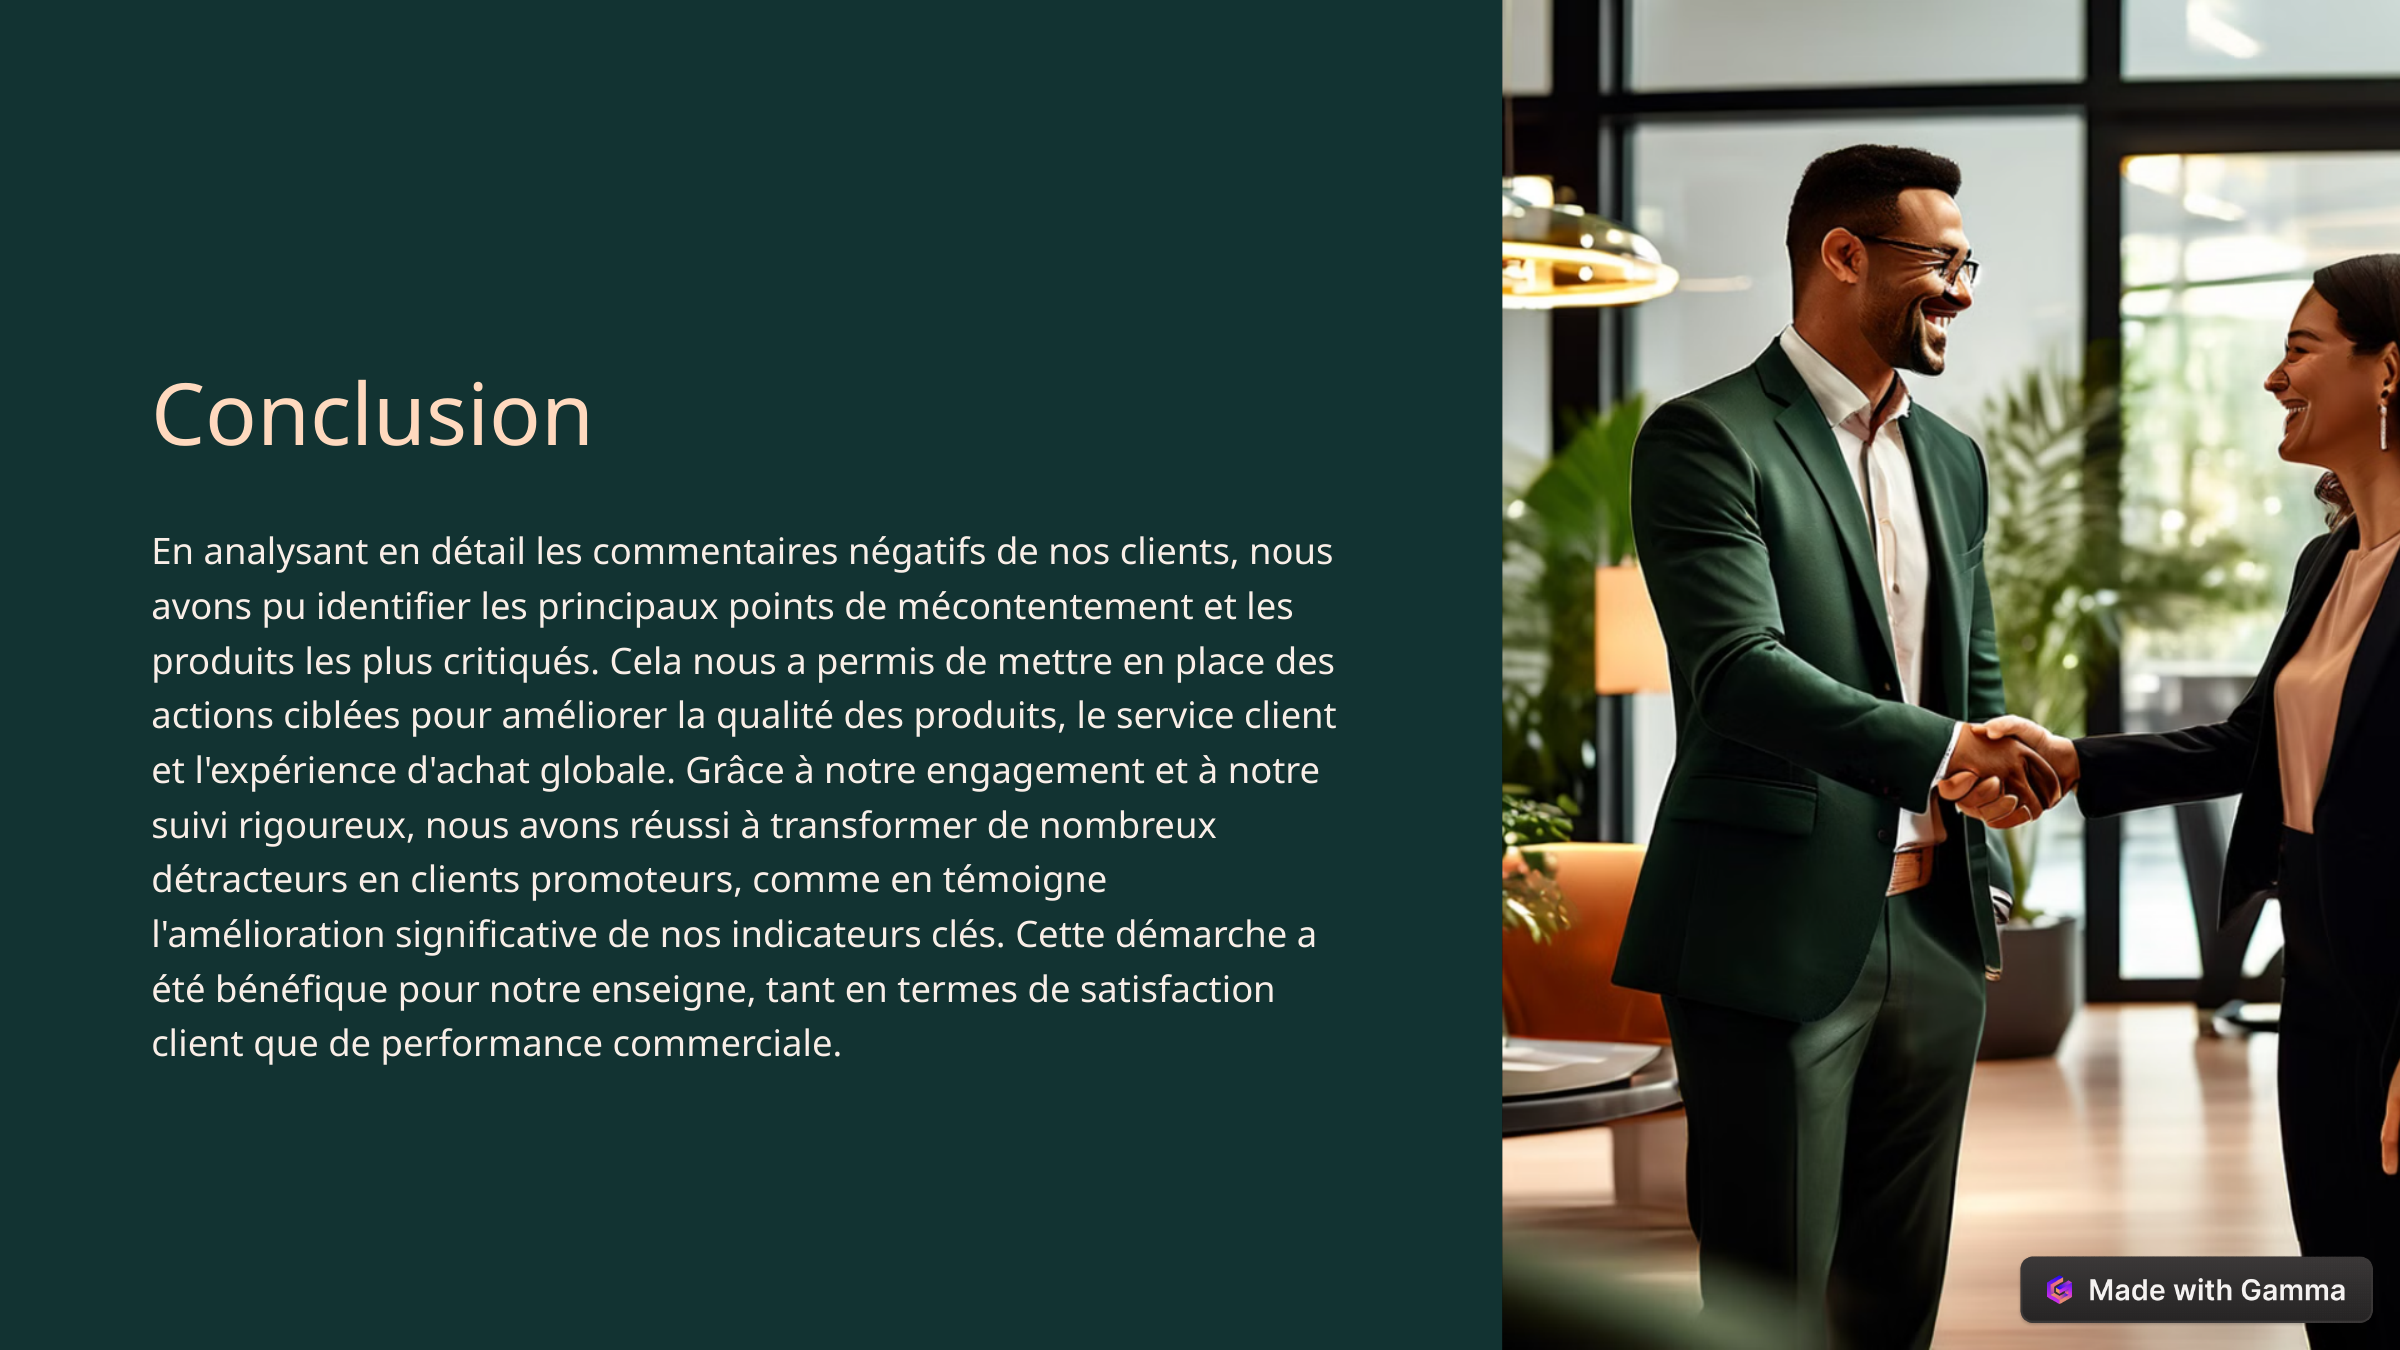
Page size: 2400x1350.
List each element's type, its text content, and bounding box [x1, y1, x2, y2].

text_box [0, 0, 1501, 1350]
text_box Conclusion [136, 348, 995, 456]
text_box En analysant en détail les commentaires négatifs de nos clients, nous avons pu identifier les principaux points de mécontentement et les produits les plus critiqués. Cela nous a permis de mettre en place des actions ciblées pour améliorer la qualité des produits, le service client et l'expérience d'achat globale. Grâce à notre engagement et à notre suivi rigoureux, nous avons réussi à transformer de nombreux détracteurs en clients promoteurs, comme en témoigne l'amélioration significative de nos indicateurs clés. Cette démarche a été bénéfique pour notre enseigne, tant en termes de satisfaction client que de performance commerciale. [136, 509, 1364, 1002]
picture [1501, 0, 2400, 1350]
